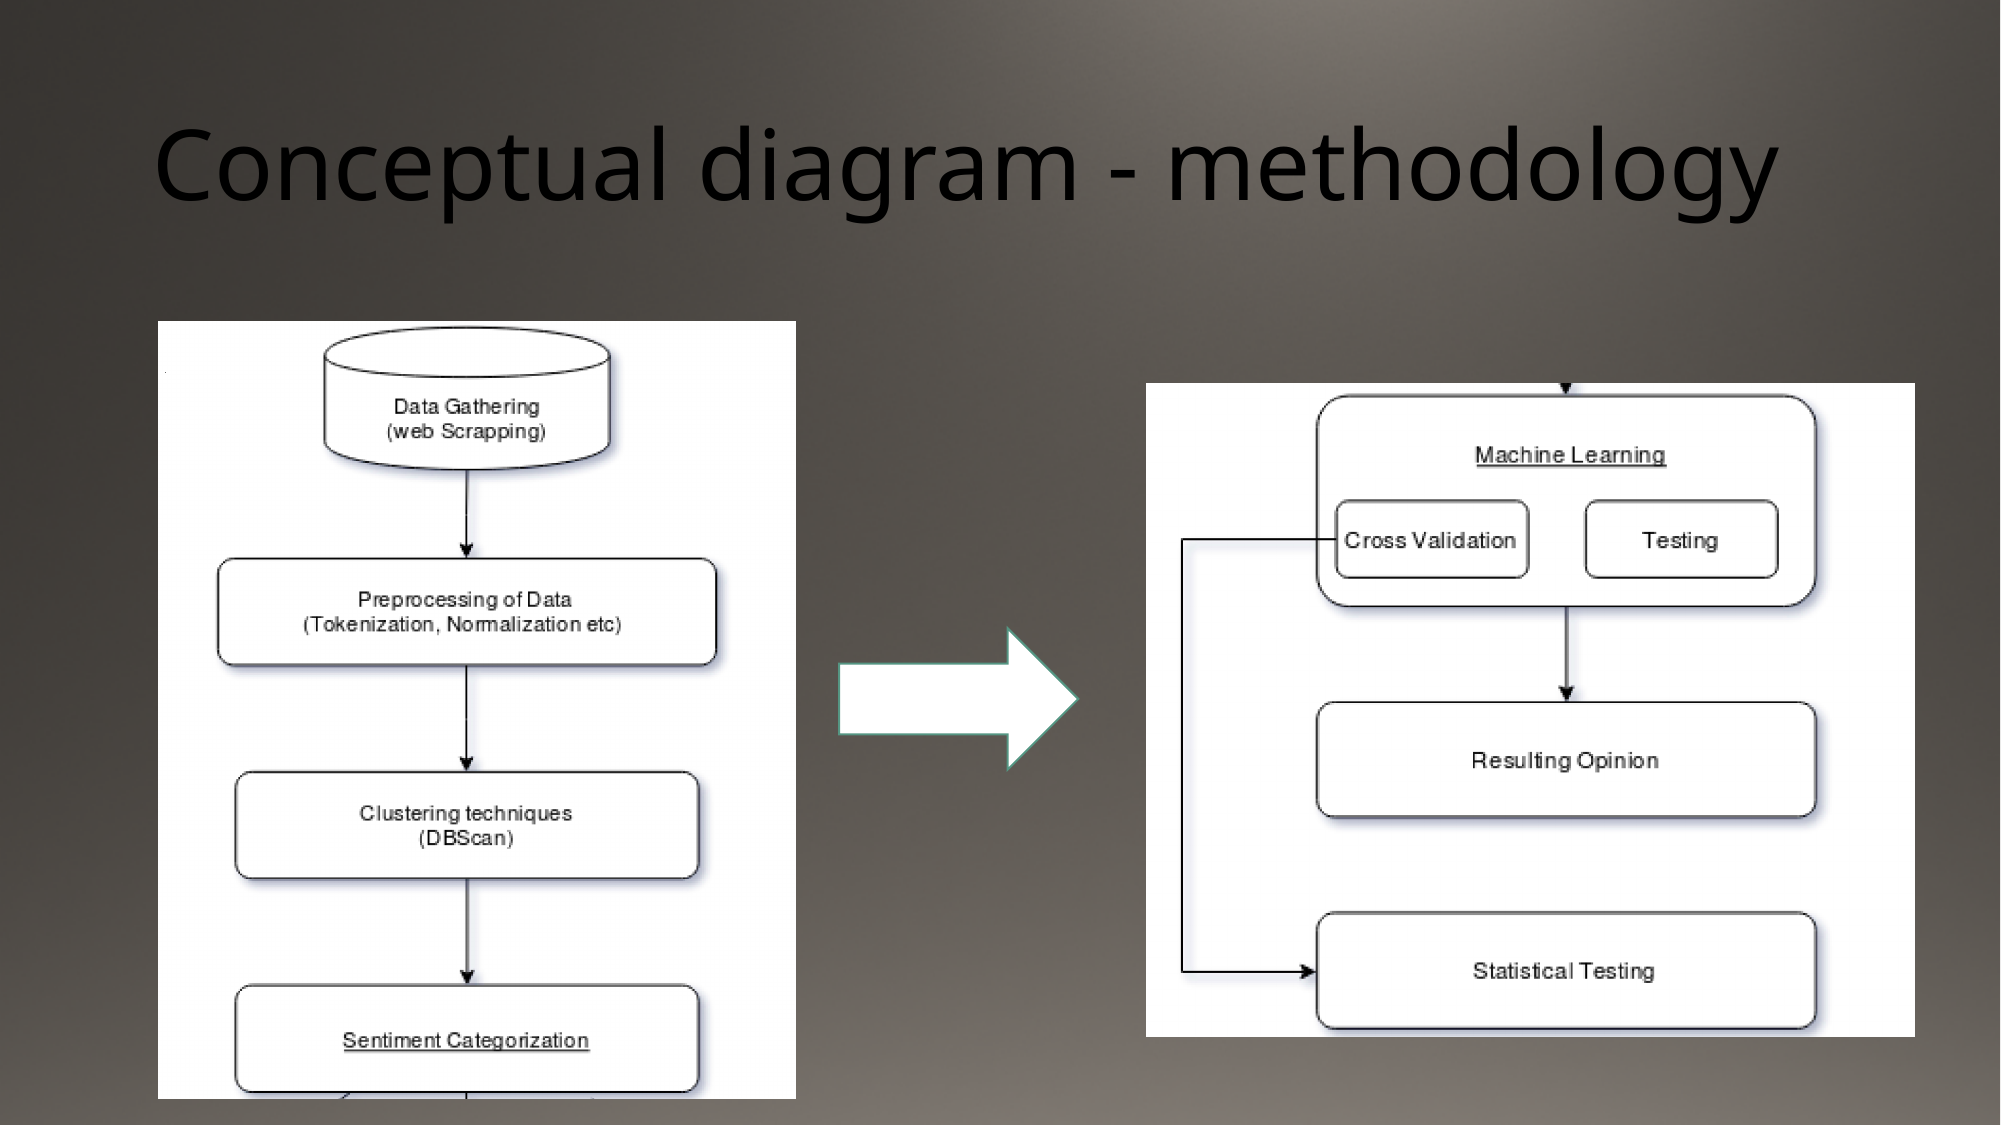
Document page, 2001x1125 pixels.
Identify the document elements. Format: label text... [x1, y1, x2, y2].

text_box [838, 625, 1080, 773]
picture [0, 0, 2001, 1125]
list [158, 321, 796, 1099]
title Conceptual diagram - methodology [137, 59, 1863, 278]
